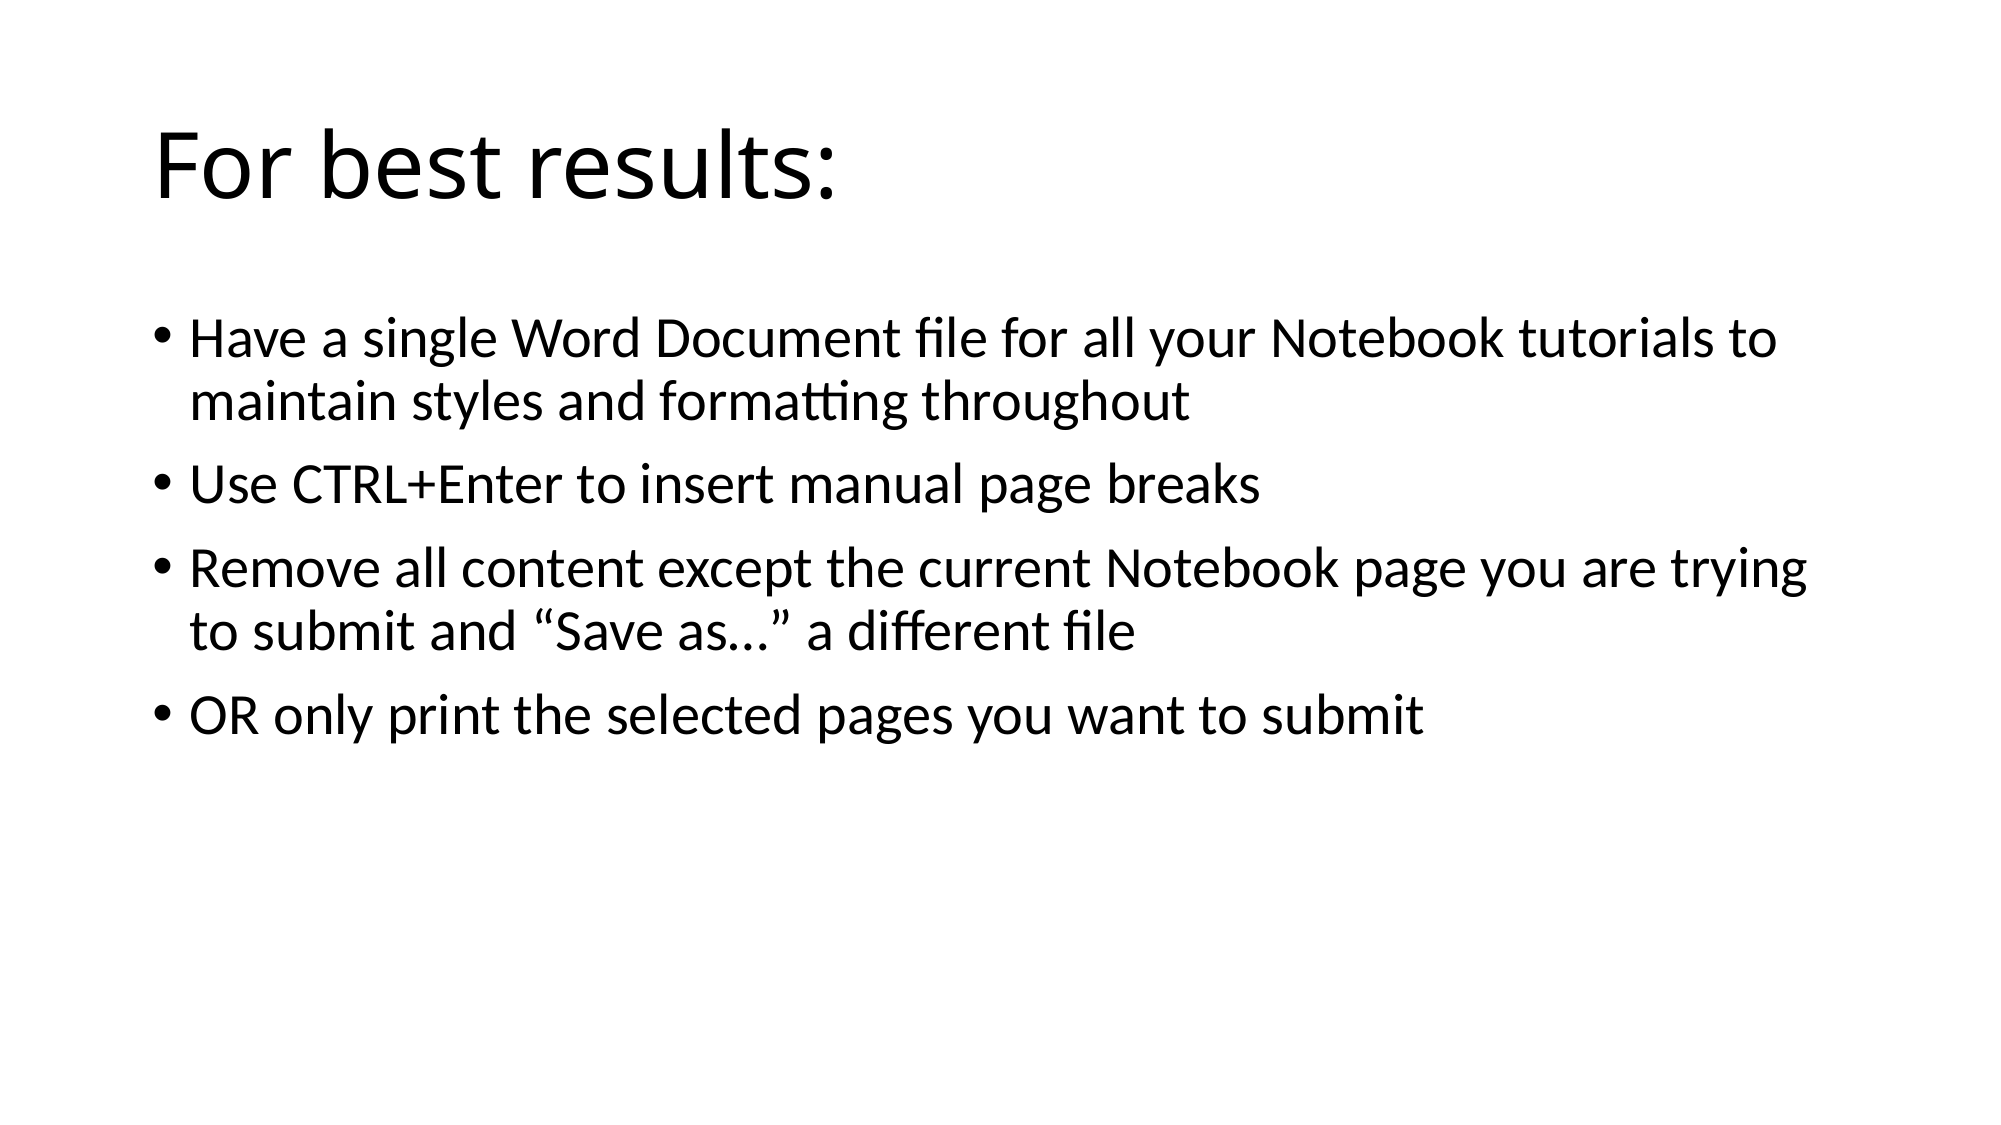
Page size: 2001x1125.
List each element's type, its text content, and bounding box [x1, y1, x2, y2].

title For best results: [137, 59, 1863, 278]
list Have a single Word Document file for all your Notebook tutorials to maintain styles and formatting throughout Use CTRL+Enter to insert manual page breaks Remove all content except the current Notebook page you are trying to submit and “Save as…” a different file OR only print the selected pages you want to submit [137, 299, 1863, 1014]
